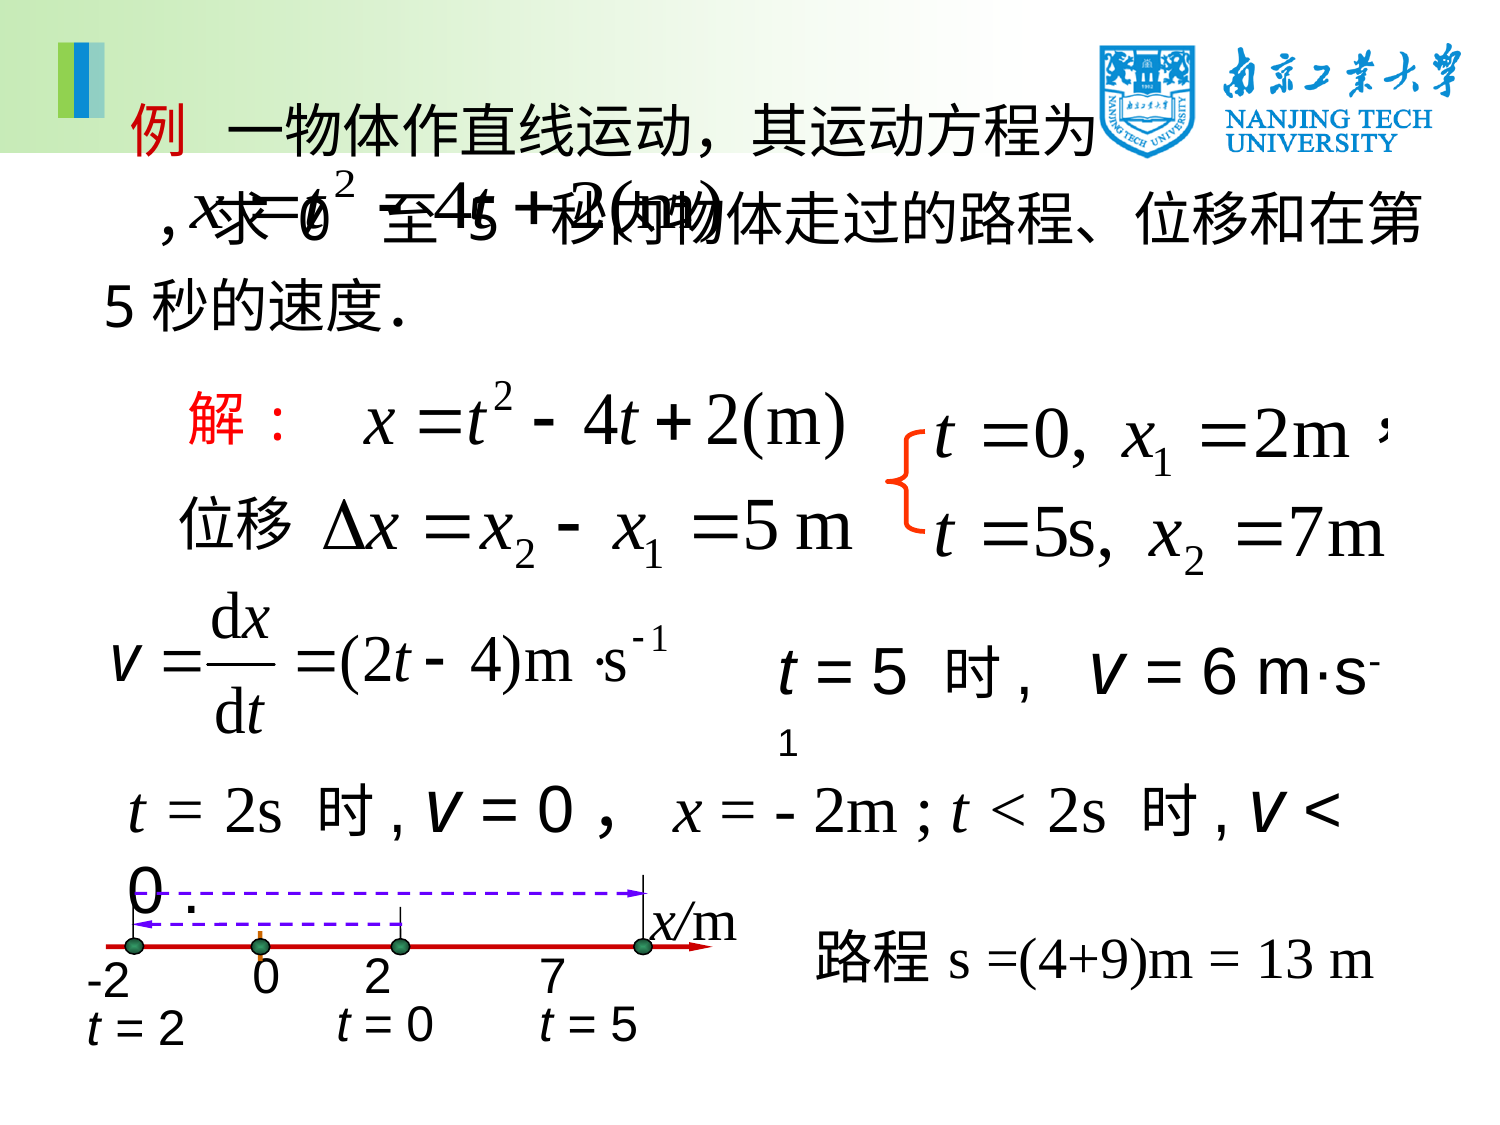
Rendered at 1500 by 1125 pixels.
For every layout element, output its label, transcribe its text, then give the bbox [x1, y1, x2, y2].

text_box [99, 574, 676, 749]
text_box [87, 69, 1451, 351]
text_box 解: [172, 375, 344, 460]
text_box t = 2s 时, v = 0，x = - 2m ; t < 2s 时, v < 0 . [112, 749, 1375, 935]
text_box 路程 s =(4+9)m = 13 m [800, 912, 1450, 998]
picture [0, 0, 1500, 1125]
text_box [887, 384, 1401, 588]
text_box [349, 362, 859, 473]
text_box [162, 474, 867, 582]
text_box t = 5 时, v = 6 m·s-1 [762, 612, 1400, 798]
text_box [74, 874, 776, 1076]
